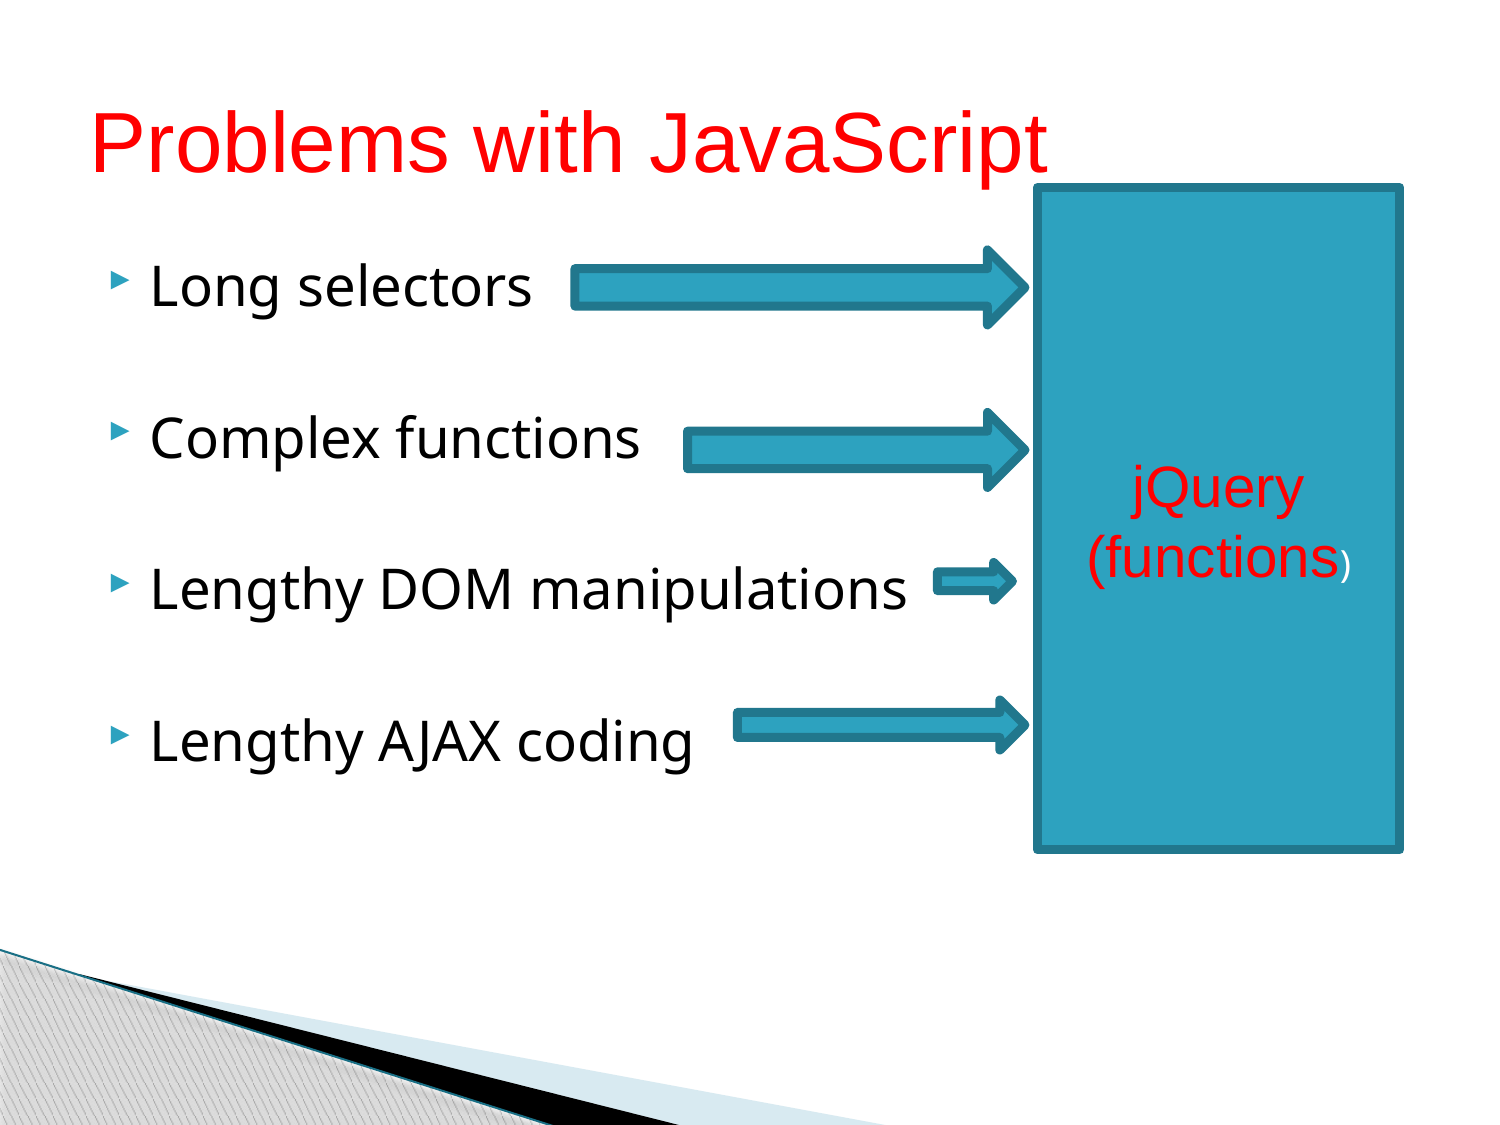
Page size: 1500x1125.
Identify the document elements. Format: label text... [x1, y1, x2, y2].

text_box jQuery (functions) [1033, 183, 1404, 854]
title Problems with JavaScript [75, 45, 1425, 233]
text_box [932, 558, 1017, 605]
text_box [570, 245, 1030, 330]
text_box [732, 695, 1030, 755]
list Long selectors Complex functions Lengthy DOM manipulations Lengthy AJAX coding [75, 243, 1425, 986]
text_box [683, 407, 1030, 492]
